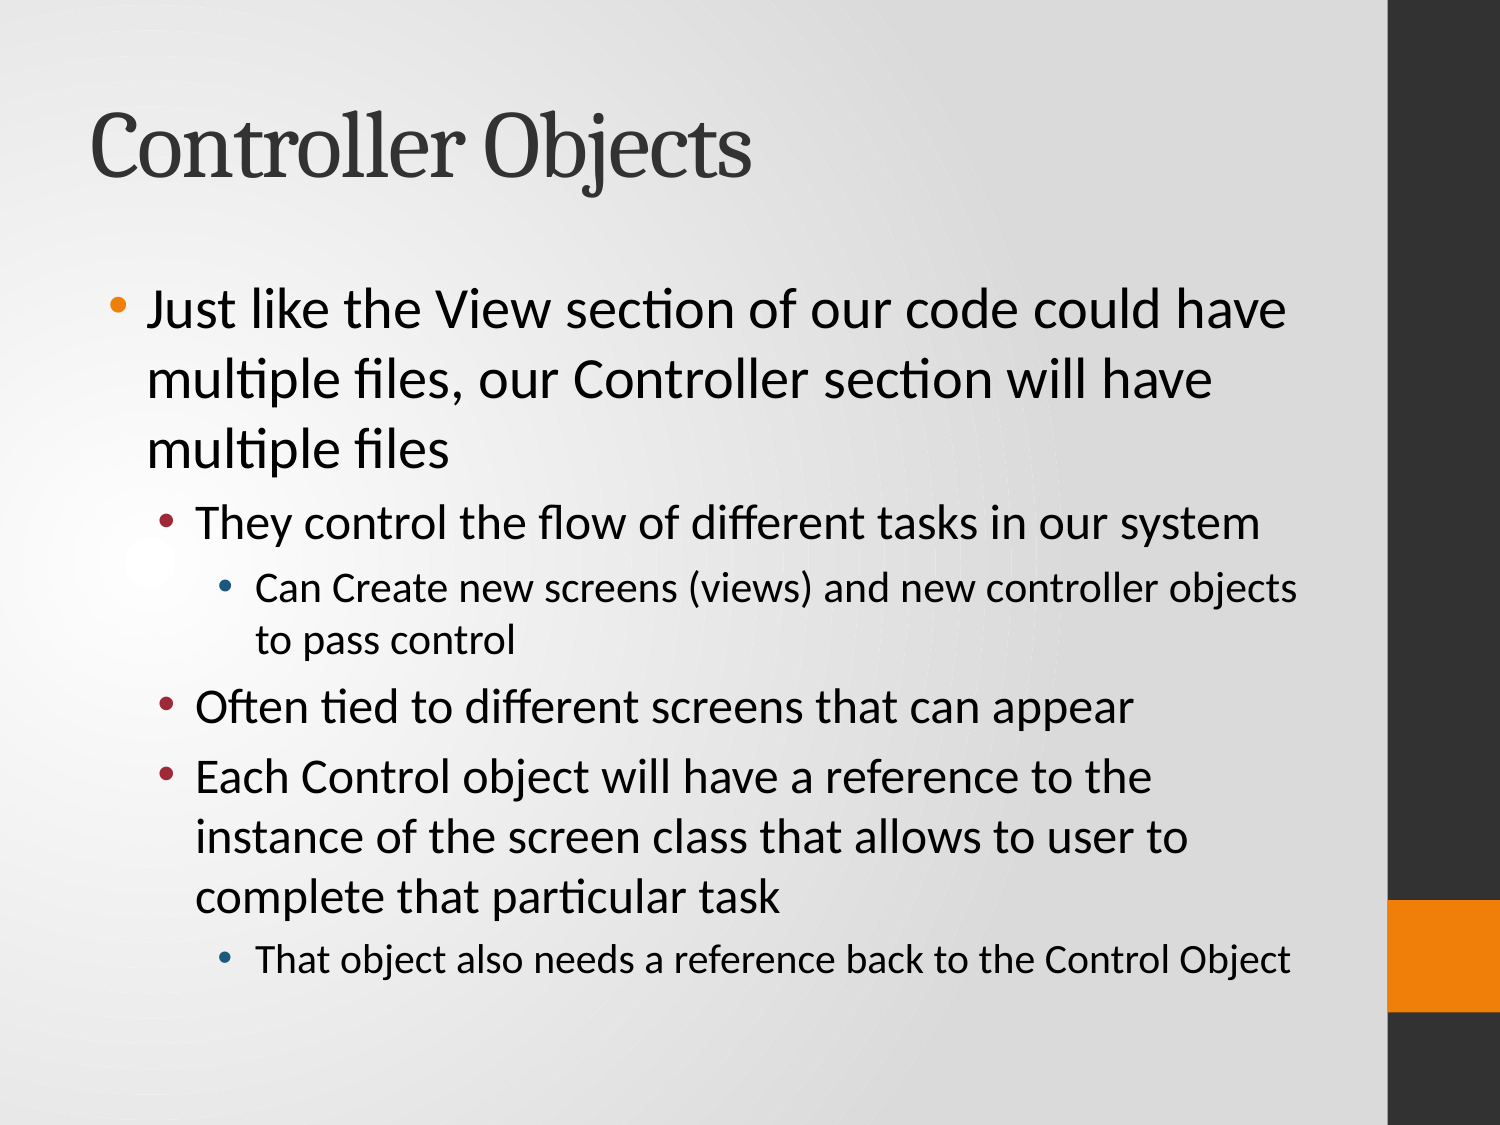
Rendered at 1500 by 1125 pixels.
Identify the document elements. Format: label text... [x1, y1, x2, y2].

list Just like the View section of our code could have multiple files, our Controller section will have multiple files They control the flow of different tasks in our system Can Create new screens (views) and new controller objects to pass control Often tied to different screens that can appear Each Control object will have a reference to the instance of the screen class that allows to user to complete that particular task That object also needs a reference back to the Control Object [75, 262, 1325, 1050]
title Controller Objects [75, 45, 1325, 233]
